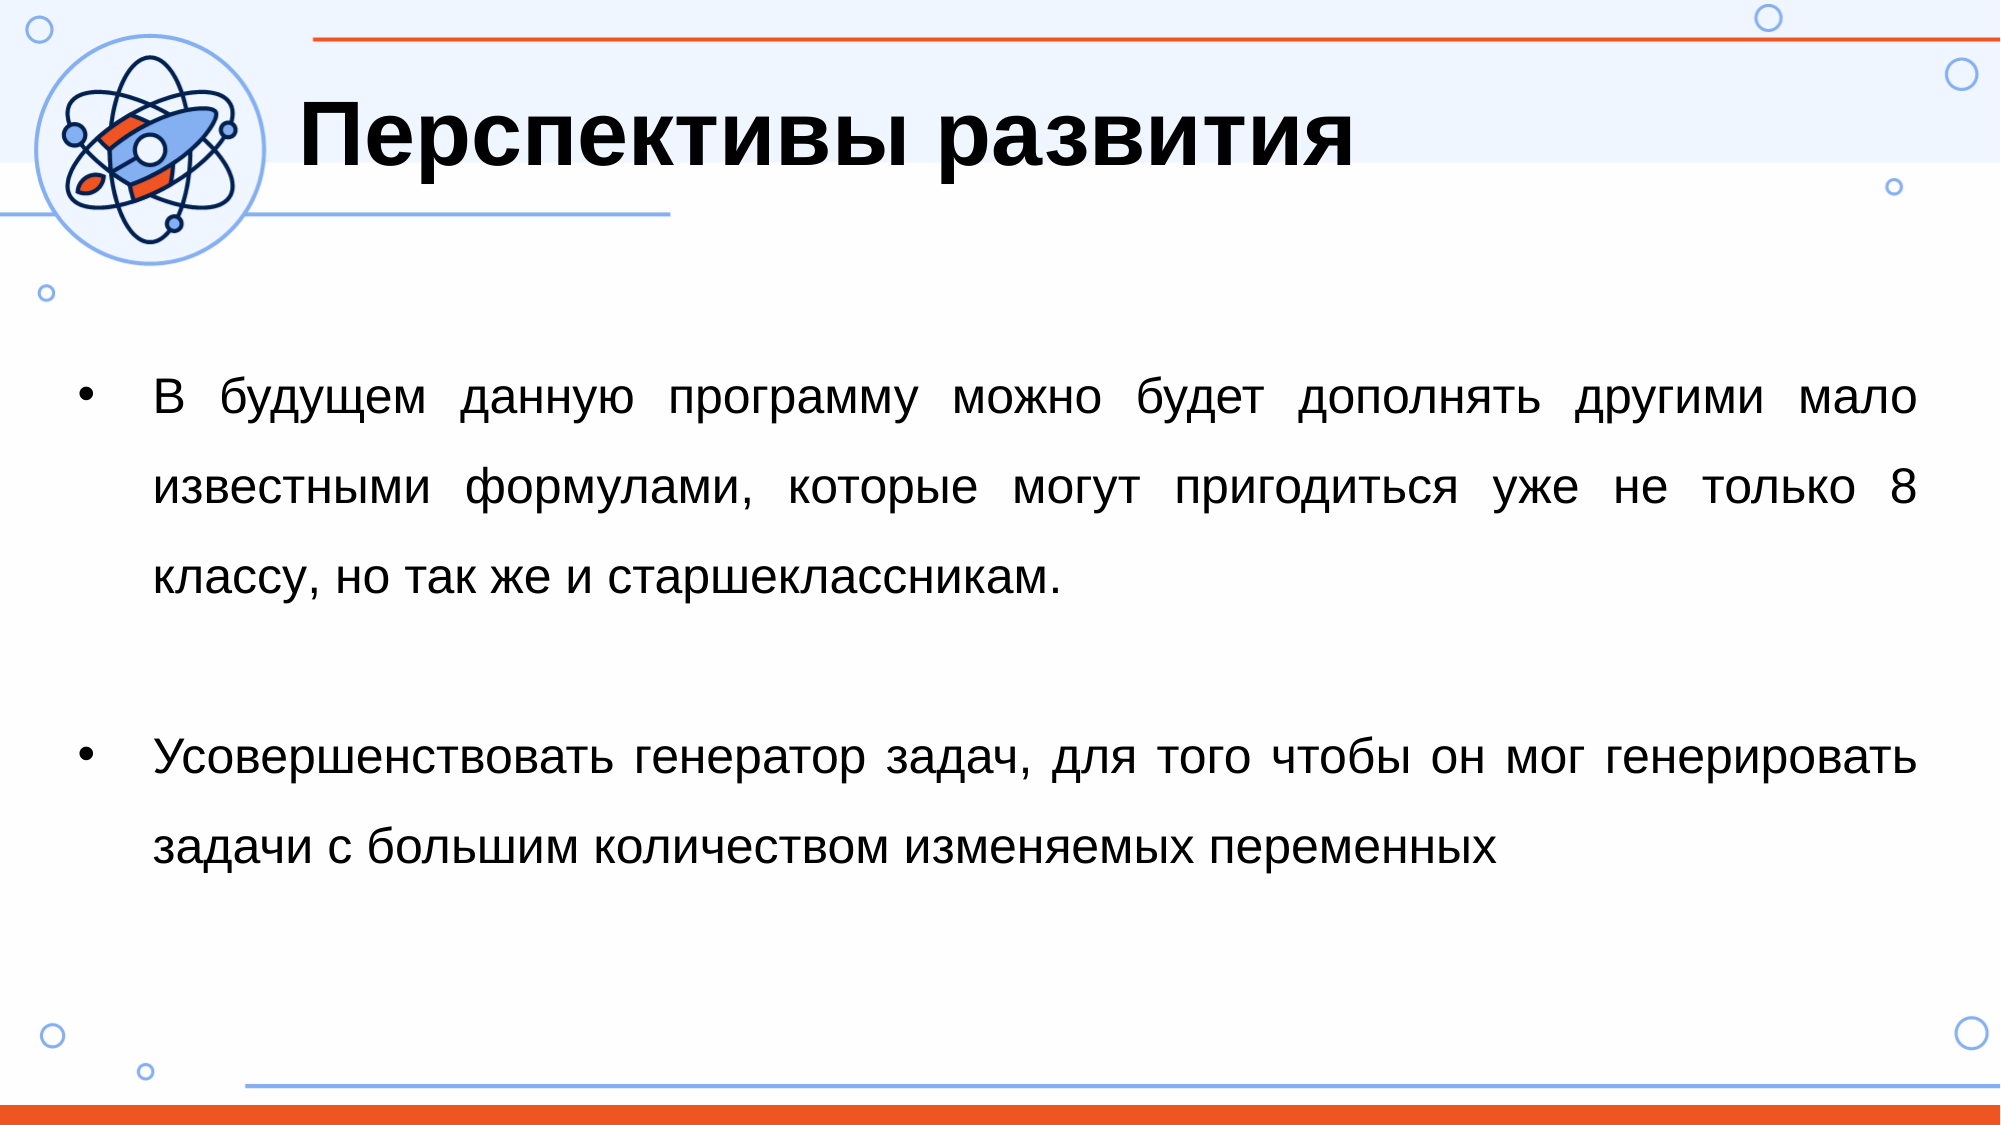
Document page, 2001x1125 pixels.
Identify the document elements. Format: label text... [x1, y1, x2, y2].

picture [0, 0, 2001, 1125]
text_box Перспективы развития [284, 66, 1400, 191]
text_box В будущем данную программу можно будет дополнять другими мало известными формулами, которые могут пригодиться уже не только 8 классу, но так же и старшеклассникам. Усовершенствовать генератор задач, для того чтобы он мог генерировать задачи с большим количеством изменяемых переменных [62, 326, 1934, 881]
